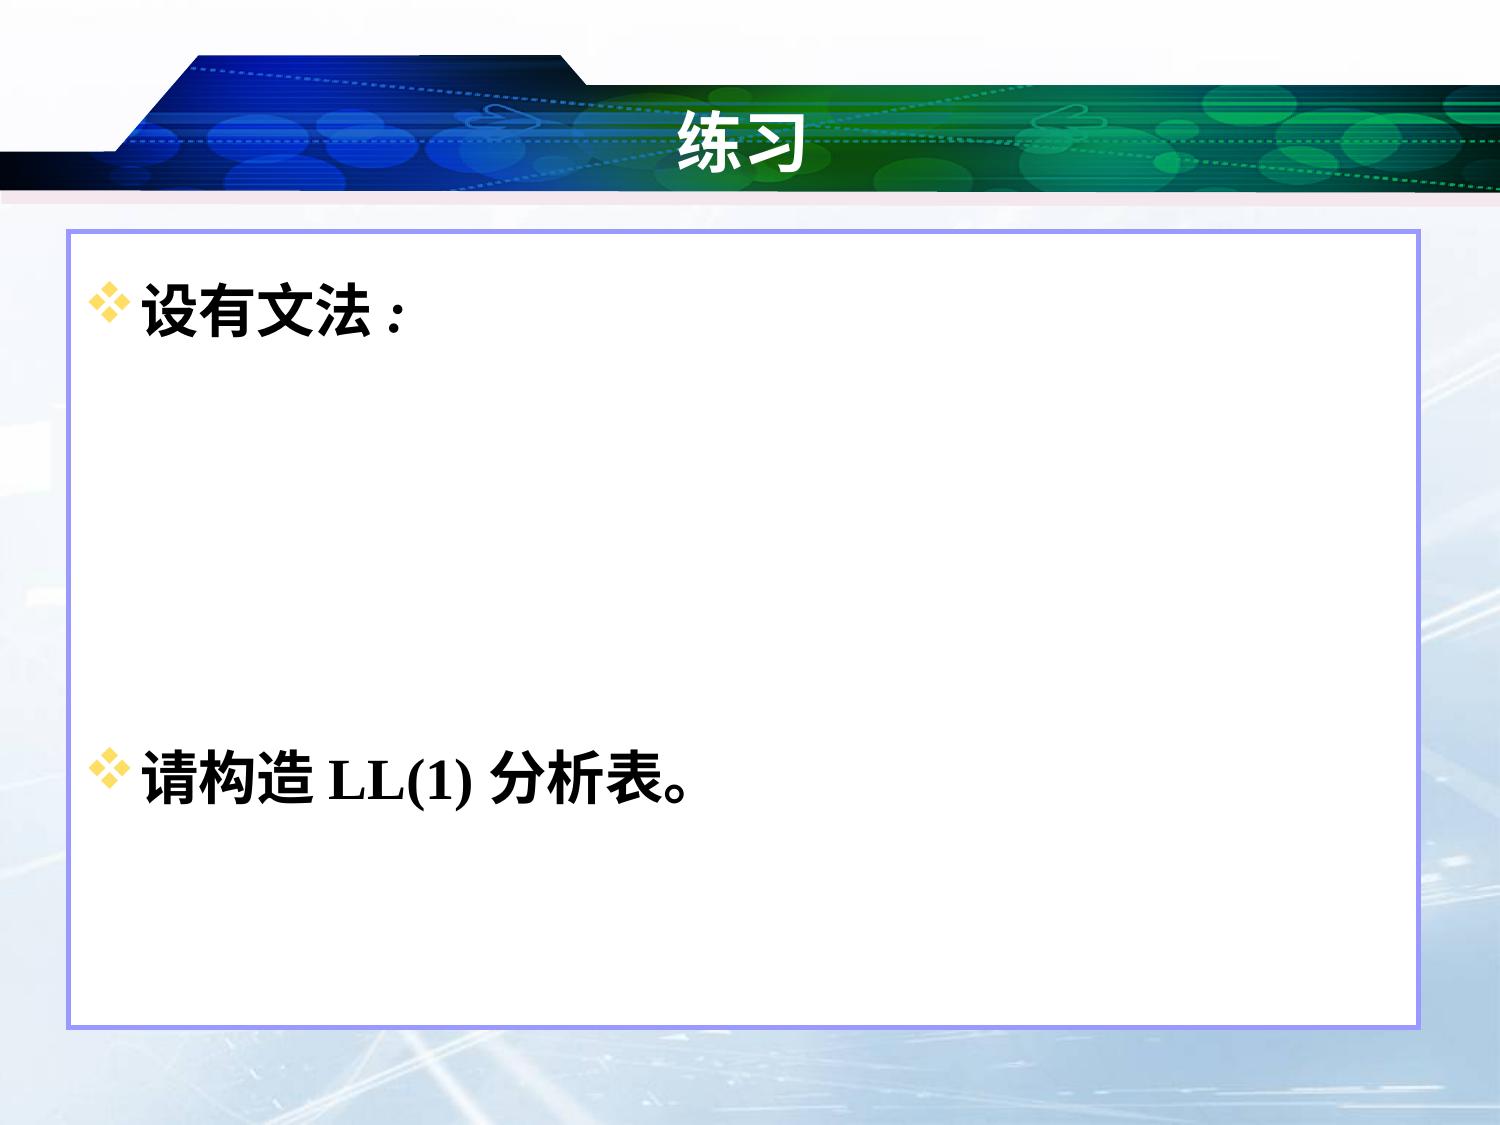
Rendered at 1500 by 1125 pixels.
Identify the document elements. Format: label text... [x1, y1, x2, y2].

title 练习 [99, 94, 1388, 188]
picture [0, 0, 1500, 1125]
